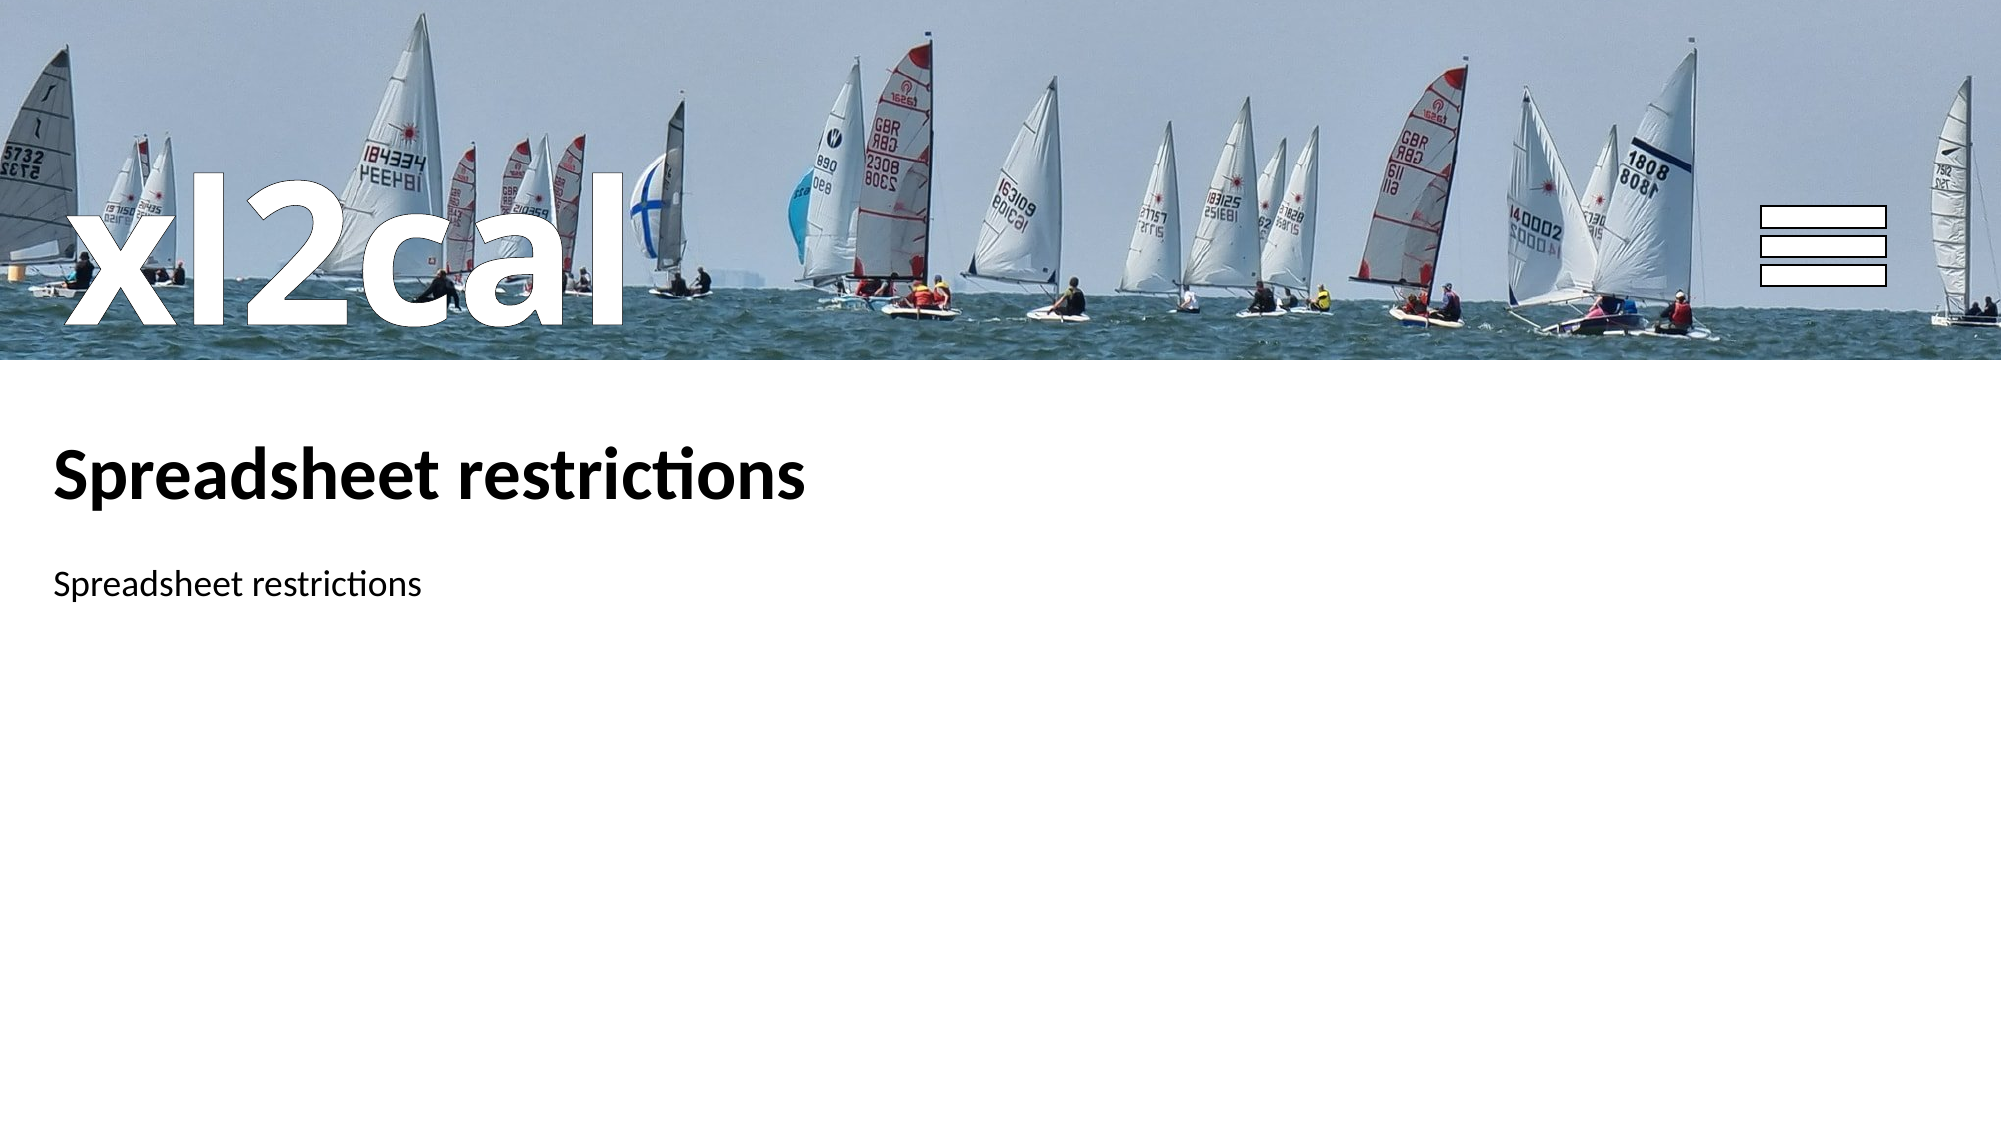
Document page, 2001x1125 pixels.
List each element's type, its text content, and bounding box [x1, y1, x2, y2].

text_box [42, 117, 1886, 376]
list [0, 0, 2000, 360]
text_box Spreadsheet restrictions Spreadsheet restrictions [38, 416, 823, 612]
